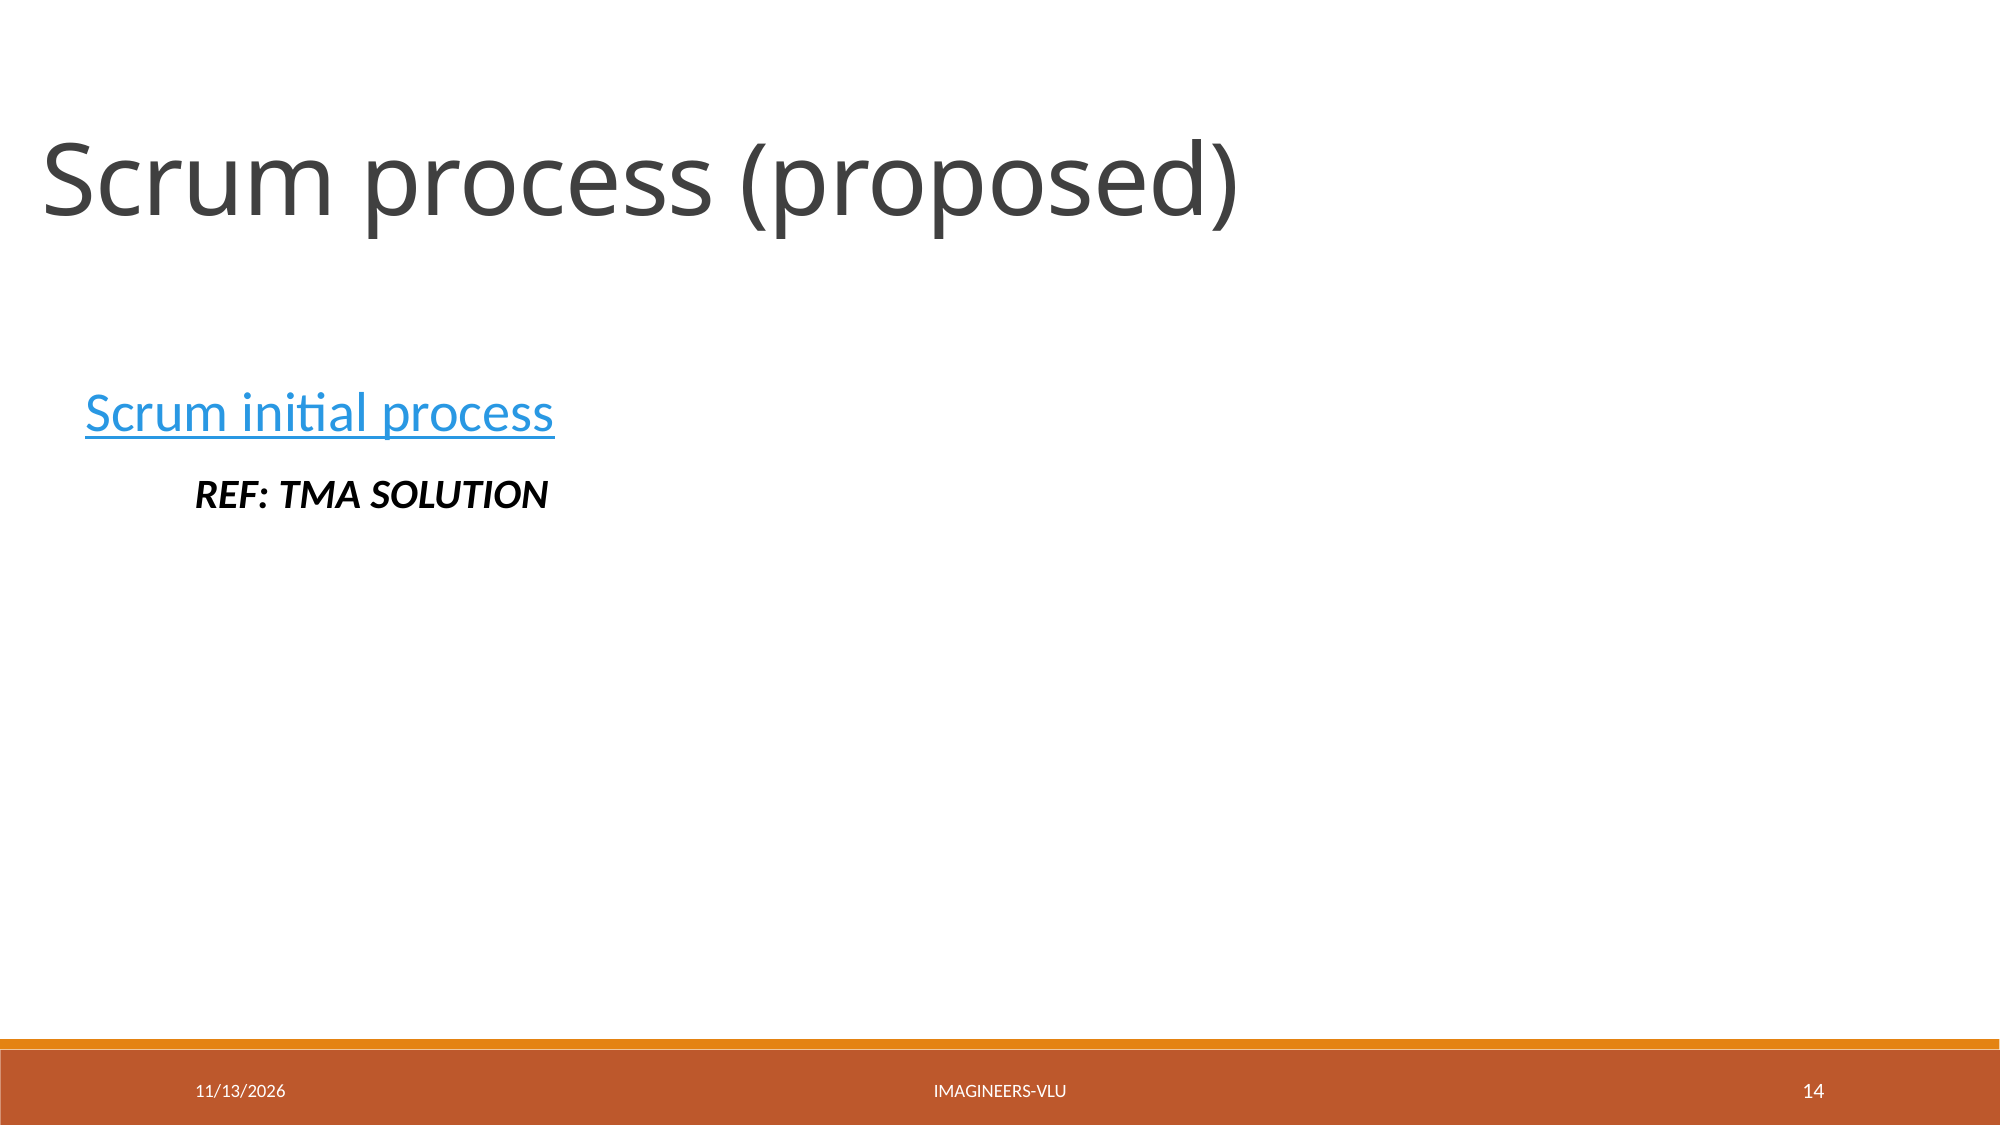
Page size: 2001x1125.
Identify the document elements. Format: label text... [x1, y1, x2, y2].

slide_number 14 [1624, 1059, 1840, 1120]
footer Imagineers-VLU [604, 1059, 1396, 1120]
text_box Scrum initial process [70, 367, 832, 451]
text_box REF: TMA SOLUTION [180, 459, 950, 524]
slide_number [180, 1059, 586, 1120]
title Scrum process (proposed) [26, 108, 1686, 243]
